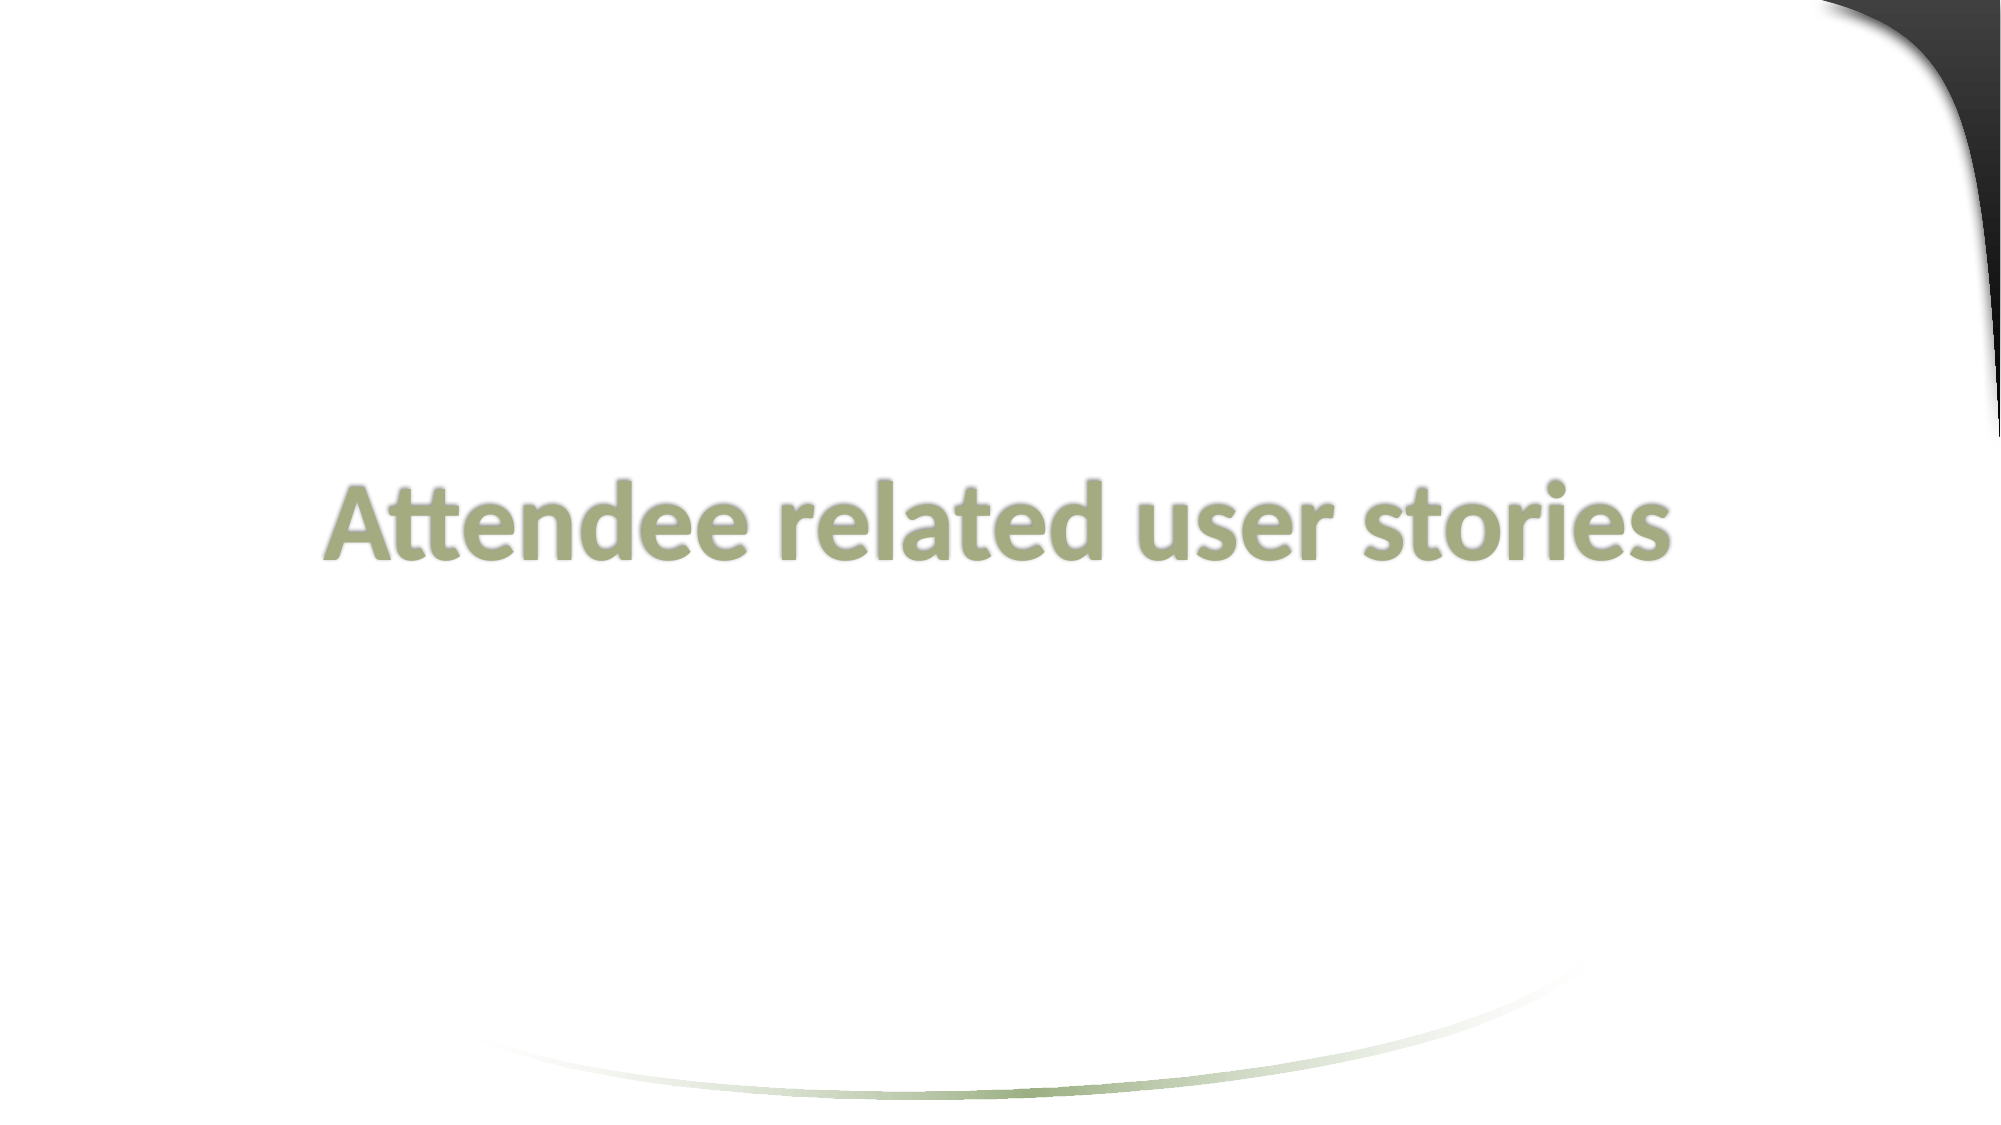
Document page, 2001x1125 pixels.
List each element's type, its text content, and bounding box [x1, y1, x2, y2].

title Attendee related user stories [224, 290, 1774, 591]
